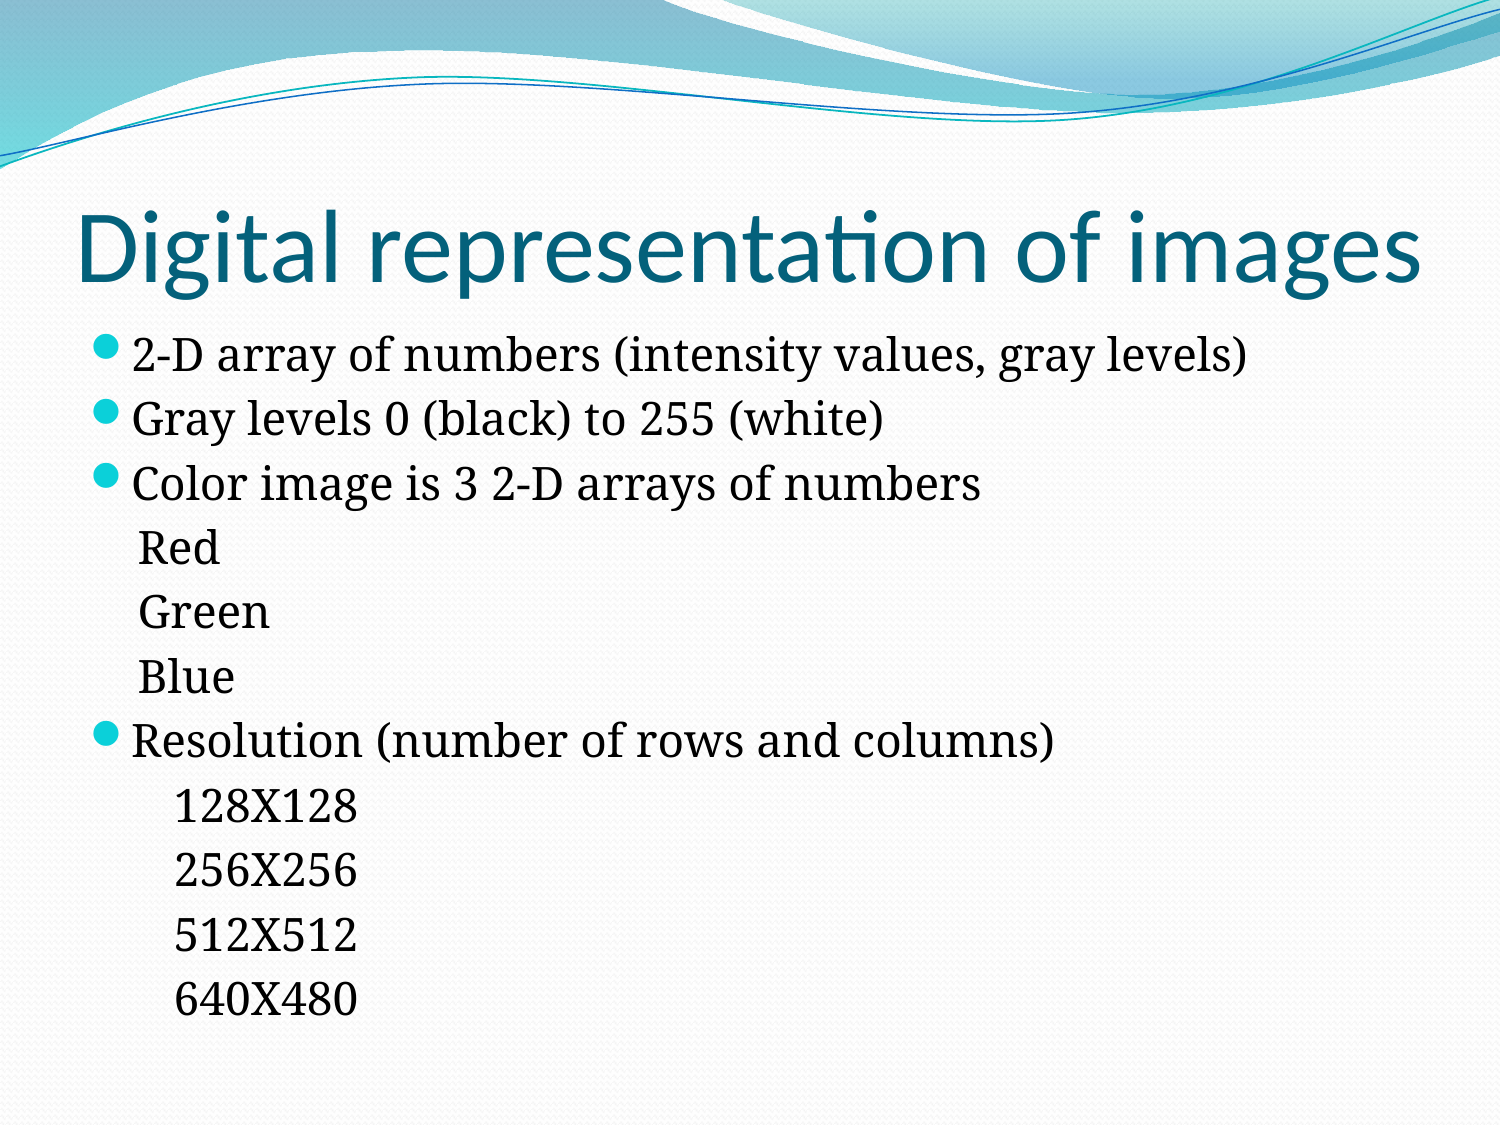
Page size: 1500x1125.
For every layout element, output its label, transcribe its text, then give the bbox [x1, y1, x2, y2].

title Digital representation of images [75, 115, 1425, 303]
list 2-D array of numbers (intensity values, gray levels) Gray levels 0 (black) to 255 (white) Color image is 3 2-D arrays of numbers Red Green Blue Resolution (number of rows and columns) 128X128 256X256 512X512 640X480 [75, 317, 1425, 1038]
